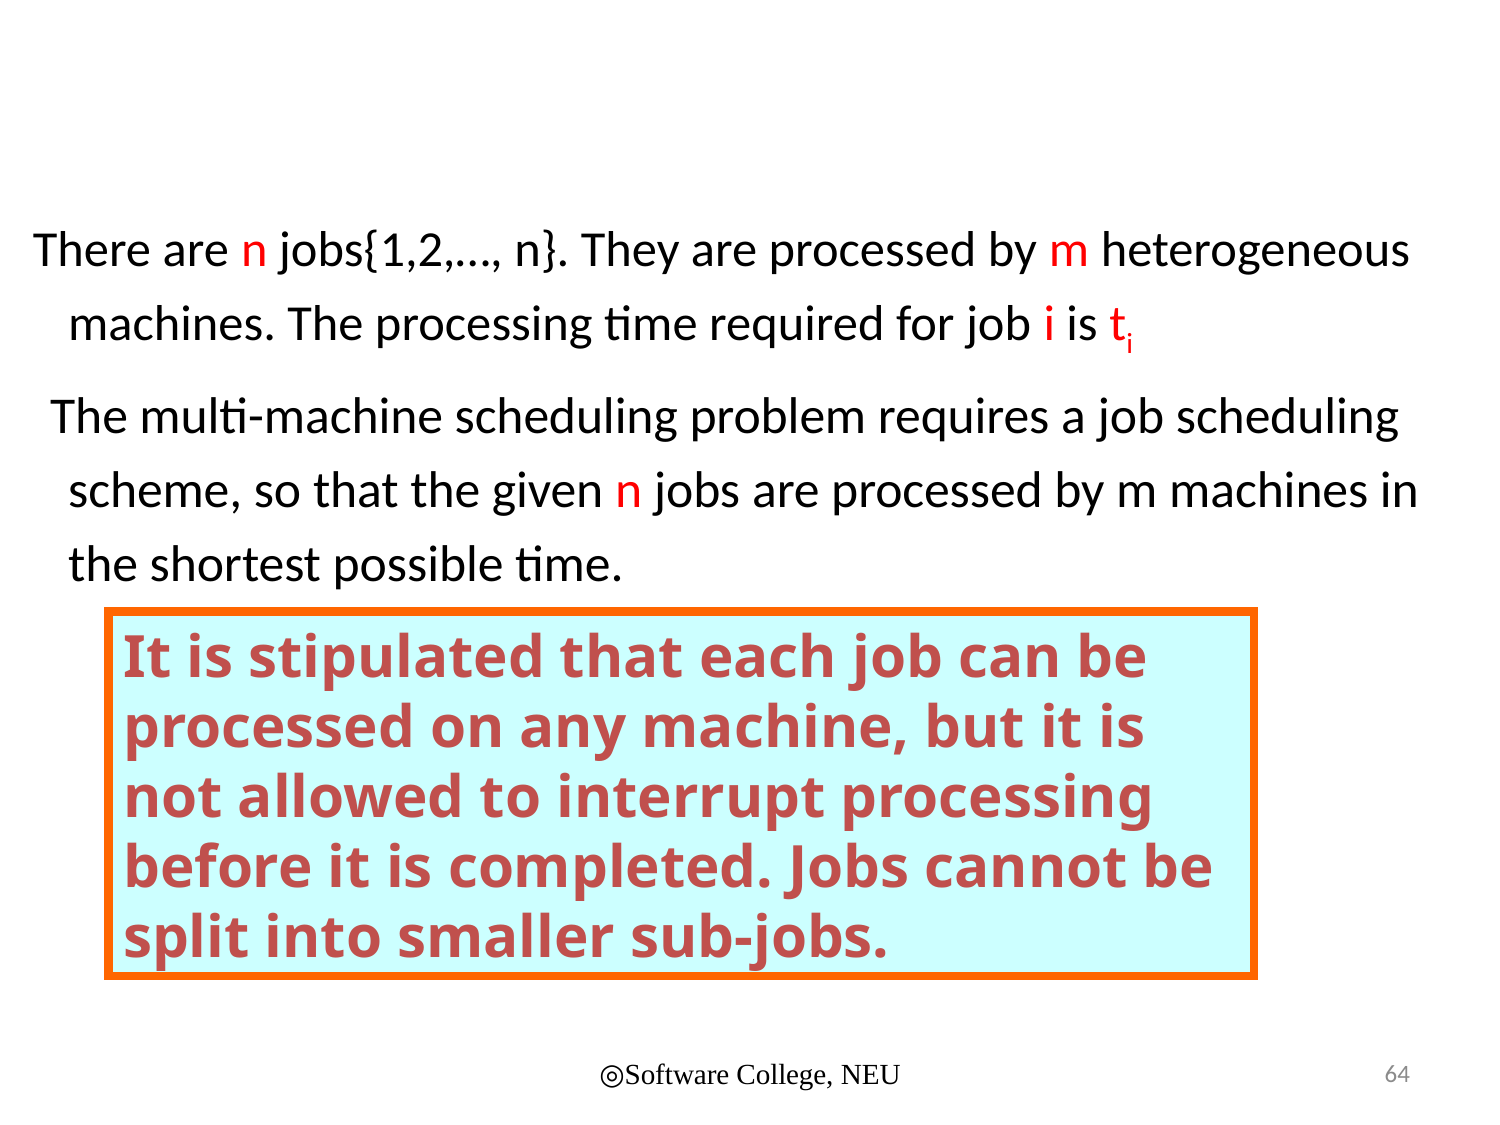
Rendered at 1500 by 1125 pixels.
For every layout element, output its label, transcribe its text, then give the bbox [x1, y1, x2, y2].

list There are n jobs{1,2,…, n}. They are processed by m heterogeneous machines. The processing time required for job i is ti The multi-machine scheduling problem requires a job scheduling scheme, so that the given n jobs are processed by m machines in the shortest possible time. [0, 196, 1447, 871]
footer ◎Software College, NEU [512, 1042, 988, 1103]
text_box It is stipulated that each job can be processed on any machine, but it is not allowed to interrupt processing before it is completed. Jobs cannot be split into smaller sub-jobs. [108, 611, 1255, 977]
slide_number 64 [1074, 1042, 1425, 1103]
